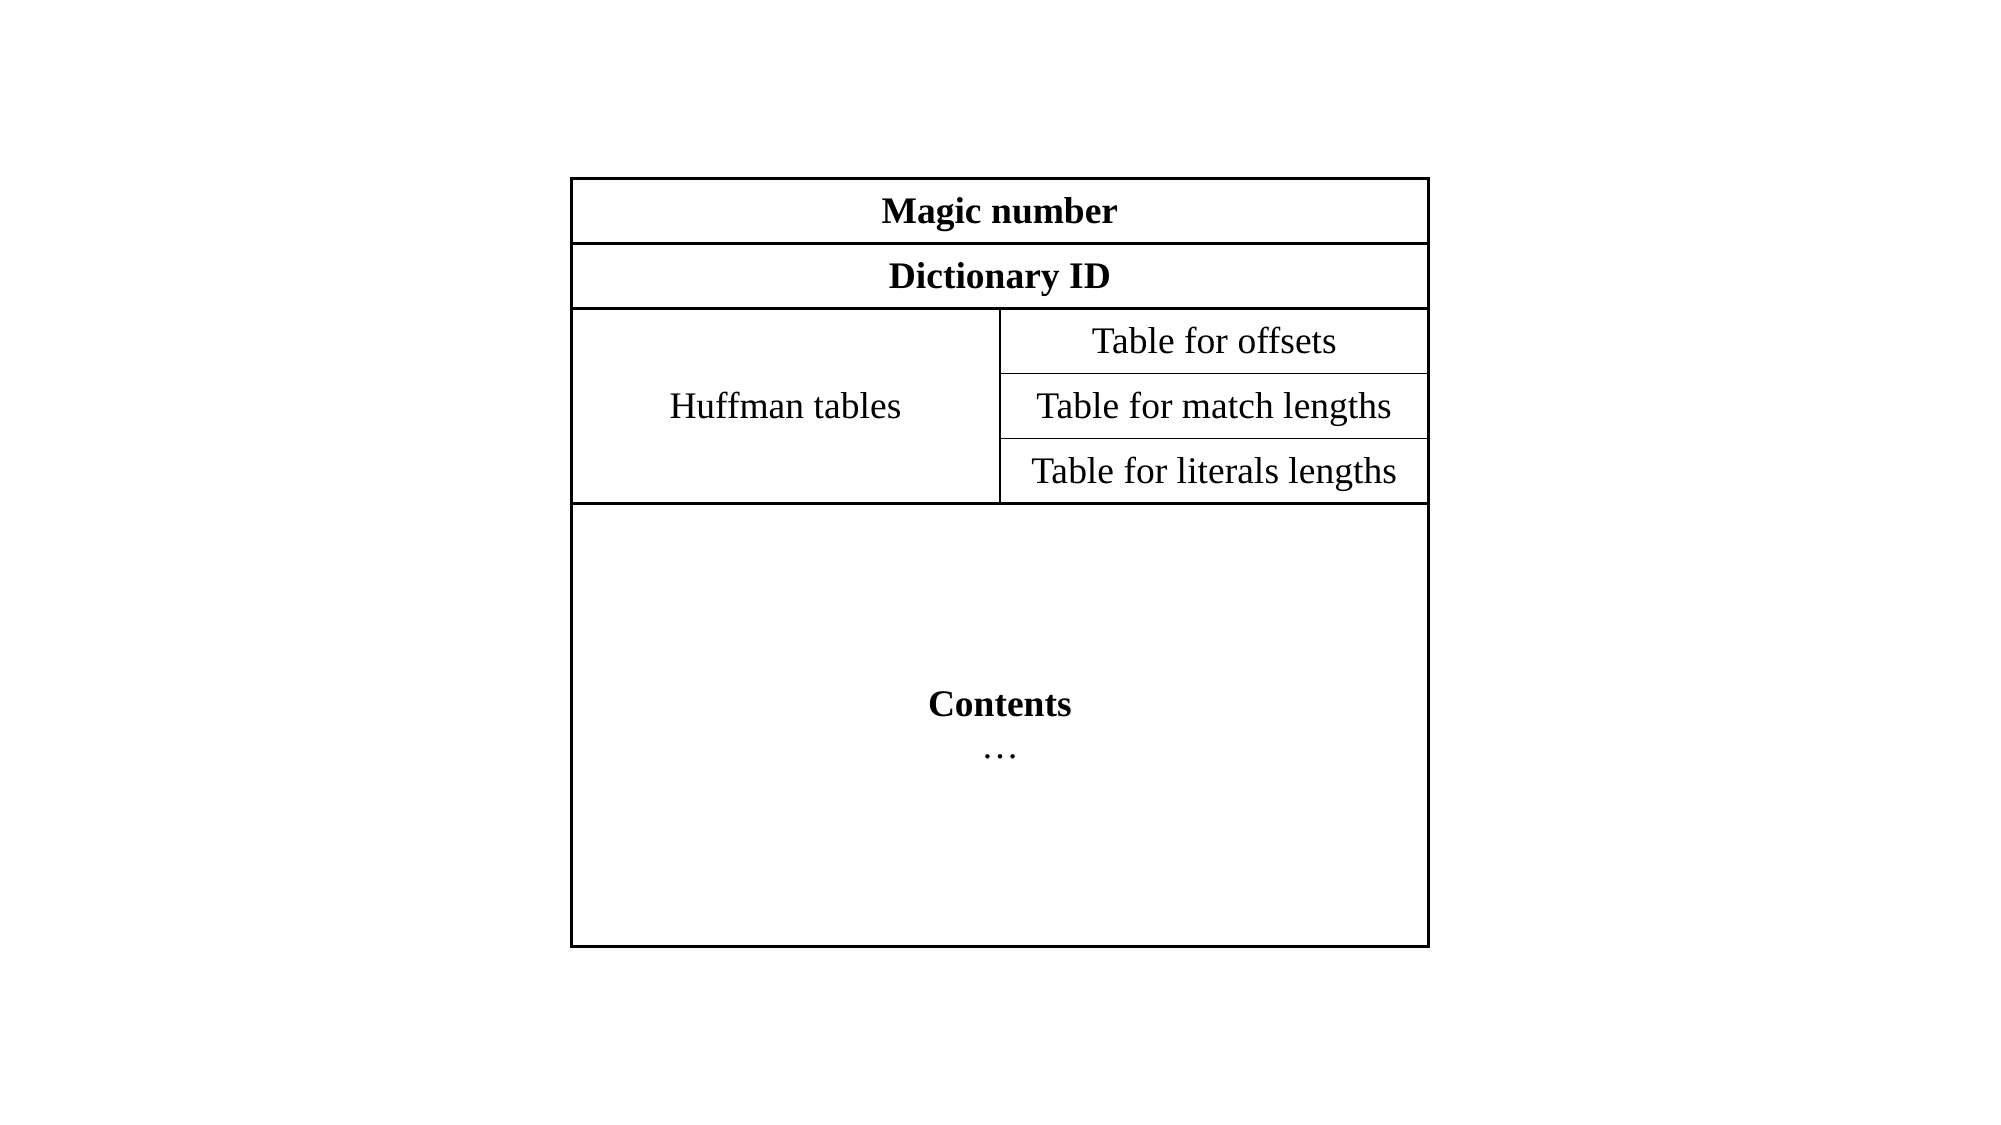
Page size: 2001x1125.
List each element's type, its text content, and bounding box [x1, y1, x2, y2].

table_header Magic number [573, 180, 1427, 242]
table_cell Table for offsets [1001, 310, 1427, 373]
table_cell Table for match lengths [1001, 374, 1427, 438]
table_cell Table for literals lengths [1001, 439, 1427, 502]
table_cell Huffman tables [573, 310, 999, 502]
table_cell Dictionary ID [573, 245, 1427, 307]
table_cell Contents … [573, 505, 1427, 945]
